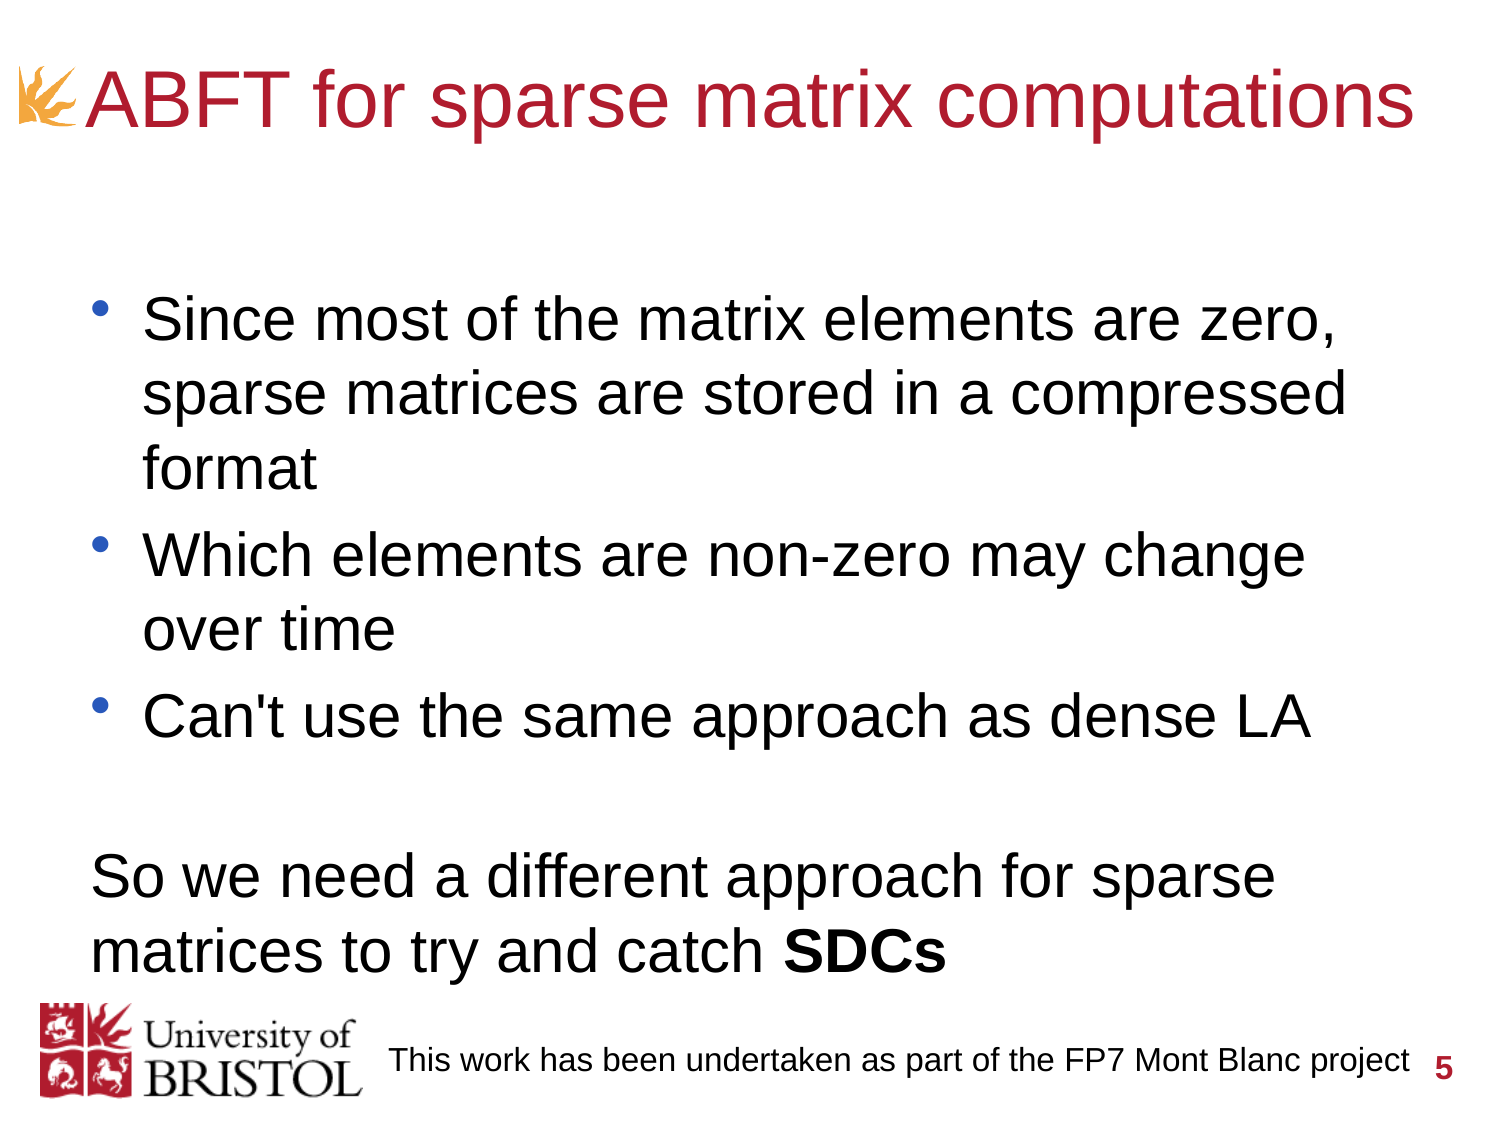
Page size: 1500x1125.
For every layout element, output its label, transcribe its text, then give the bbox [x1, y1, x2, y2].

slide_number 5 [1353, 1027, 1469, 1106]
list Since most of the matrix elements are zero, sparse matrices are stored in a compressed format Which elements are non-zero may change over time Can't use the same approach as dense LA So we need a different approach for sparse matrices to try and catch SDCs [75, 270, 1425, 998]
picture [15, 62, 82, 128]
picture [40, 1003, 363, 1099]
title ABFT for sparse matrix computations [0, 1, 1500, 189]
text_box This work has been undertaken as part of the FP7 Mont Blanc project [373, 1030, 1436, 1086]
